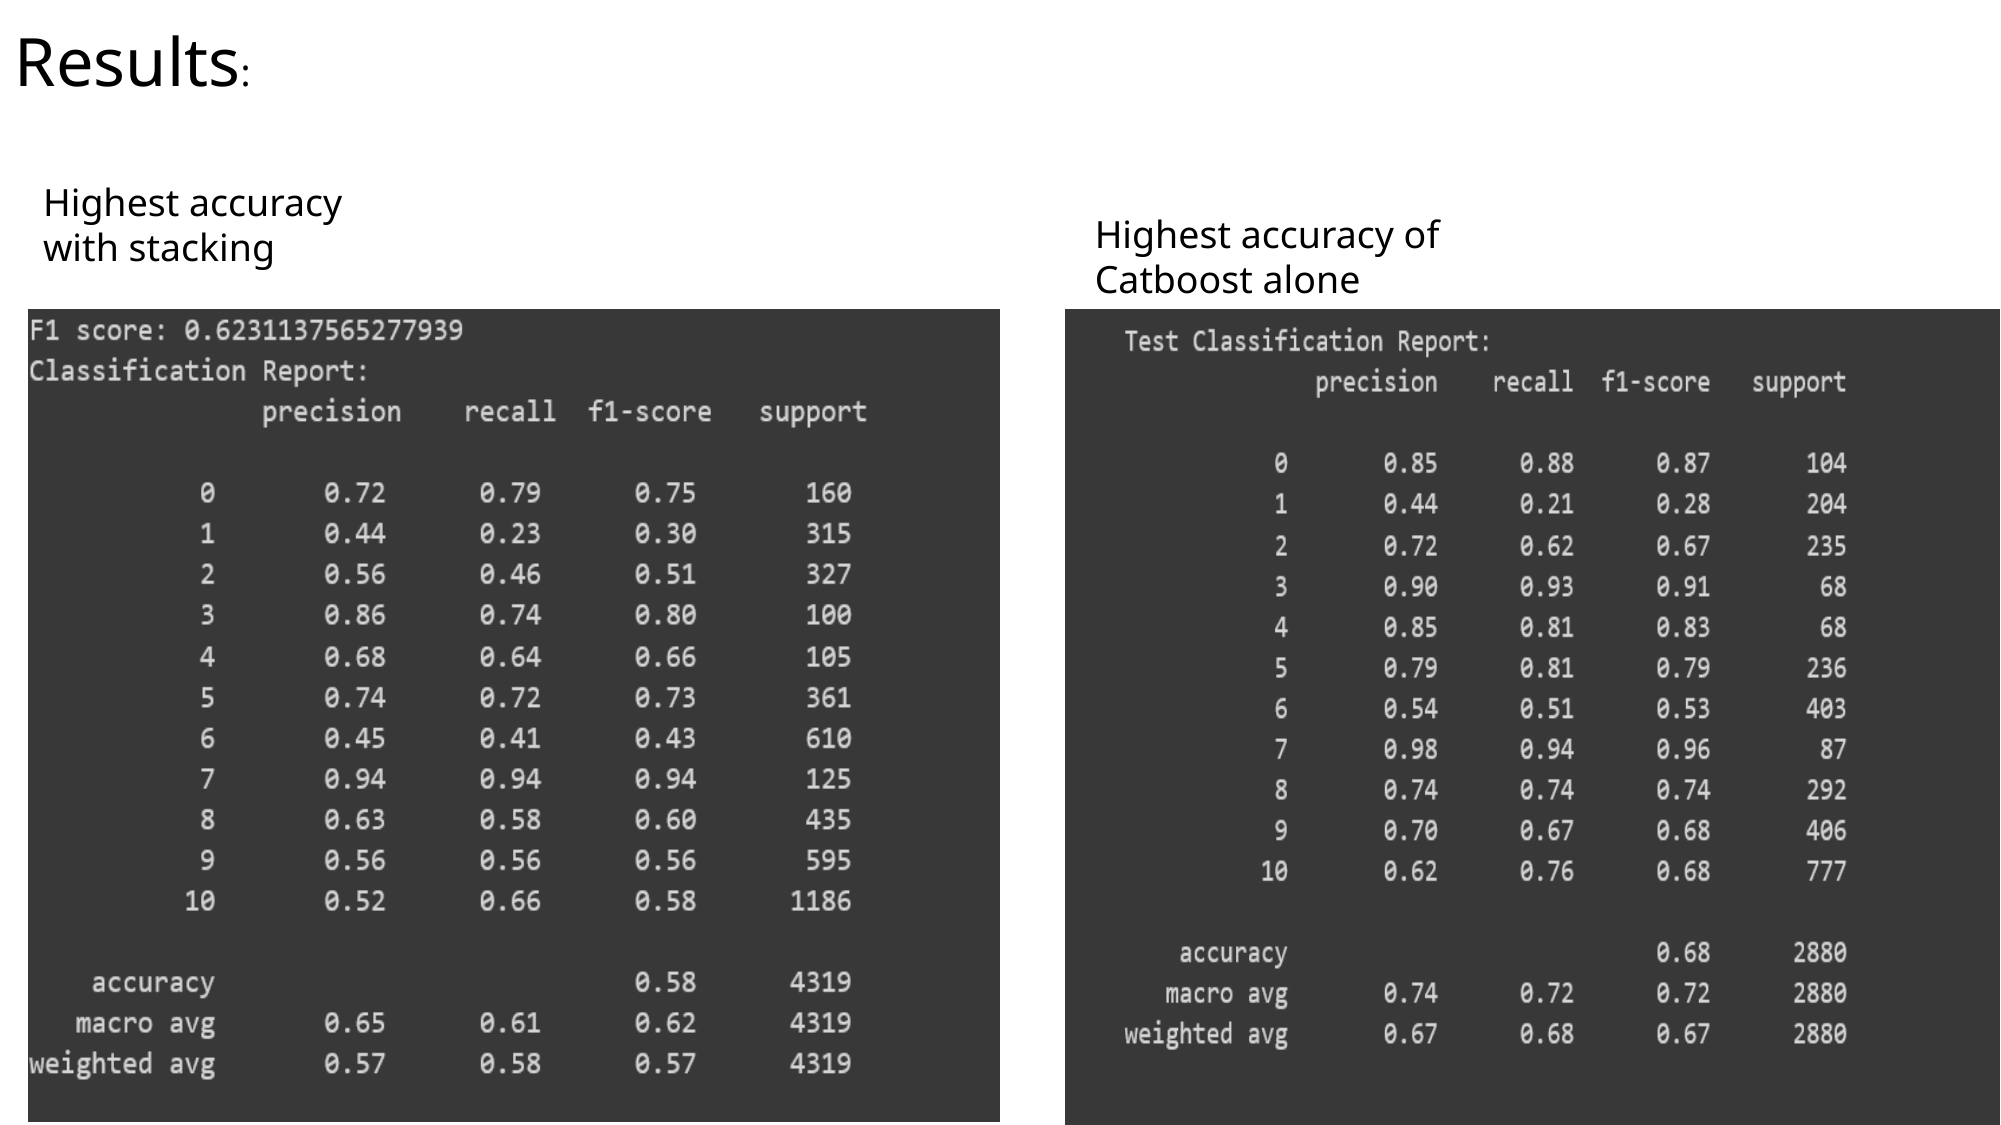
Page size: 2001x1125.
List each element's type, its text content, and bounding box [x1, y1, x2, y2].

text_box Highest accuracy with stacking [28, 171, 364, 277]
text_box Results: [0, 12, 637, 107]
text_box Highest accuracy of Catboost alone [1080, 203, 1479, 308]
picture [1065, 309, 2000, 1125]
picture [28, 309, 1000, 1122]
